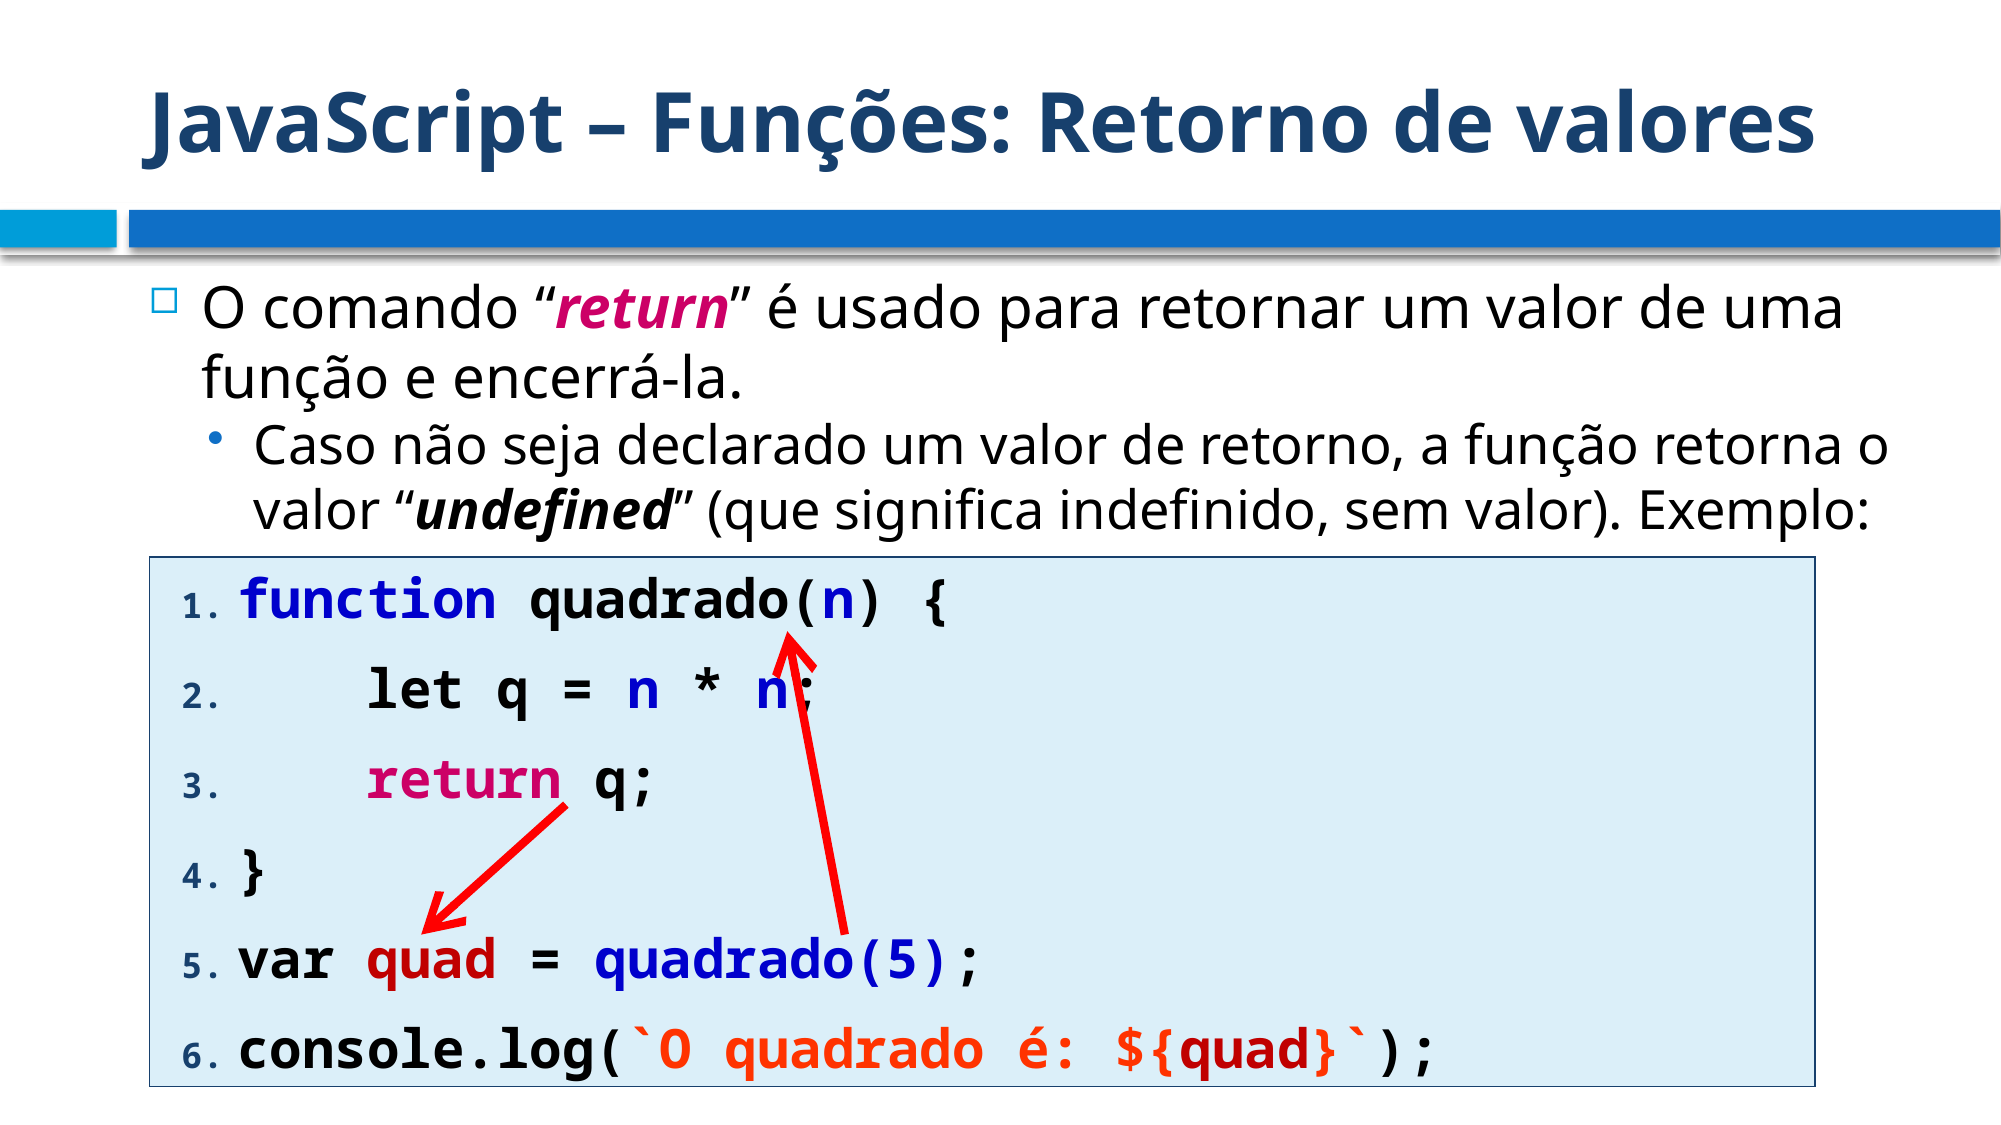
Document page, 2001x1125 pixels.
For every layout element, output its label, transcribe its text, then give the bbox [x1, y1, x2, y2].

text_box function quadrado(n) { let q = n * n; return q; } var quad = quadrado(5); console.log(`O quadrado é: ${quad}`); [149, 556, 1816, 1087]
slide_number [0, 208, 117, 249]
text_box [787, 630, 846, 935]
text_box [420, 804, 567, 935]
list O comando “return” é usado para retornar um valor de uma função e encerrá-la. Caso não seja declarado um valor de retorno, a função retorna o valor “undefined” (que significa indefinido, sem valor). Exemplo: [133, 262, 1918, 1000]
title JavaScript – Funções: Retorno de valores [133, 37, 1934, 200]
